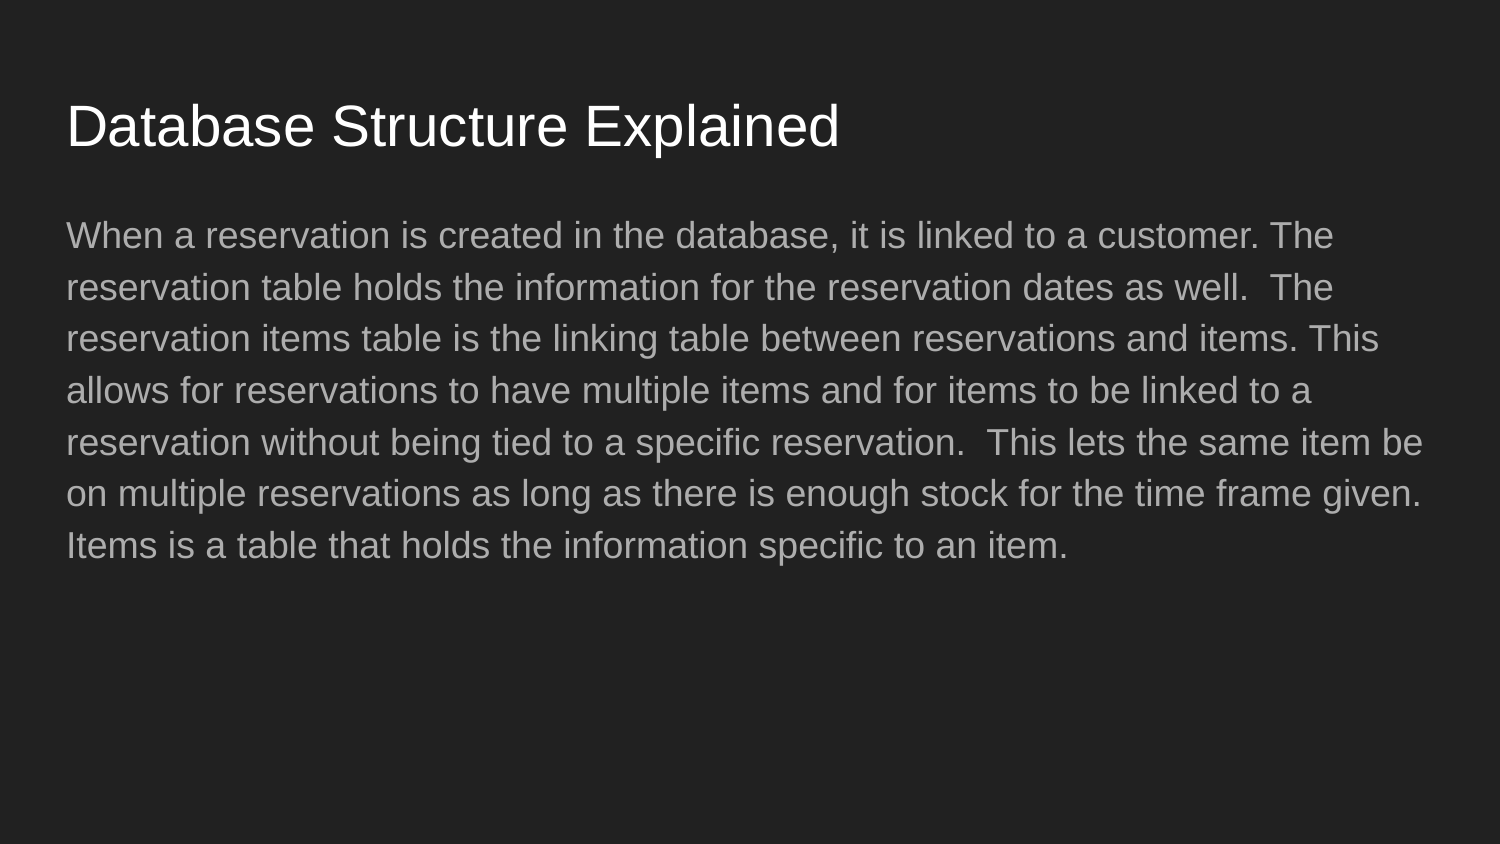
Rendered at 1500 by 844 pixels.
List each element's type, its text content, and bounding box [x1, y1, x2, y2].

title Database Structure Explained [51, 72, 1449, 167]
list When a reservation is created in the database, it is linked to a customer. The reservation table holds the information for the reservation dates as well. The reservation items table is the linking table between reservations and items. This allows for reservations to have multiple items and for items to be linked to a reservation without being tied to a specific reservation. This lets the same item be on multiple reservations as long as there is enough stock for the time frame given. Items is a table that holds the information specific to an item. [51, 189, 1449, 581]
